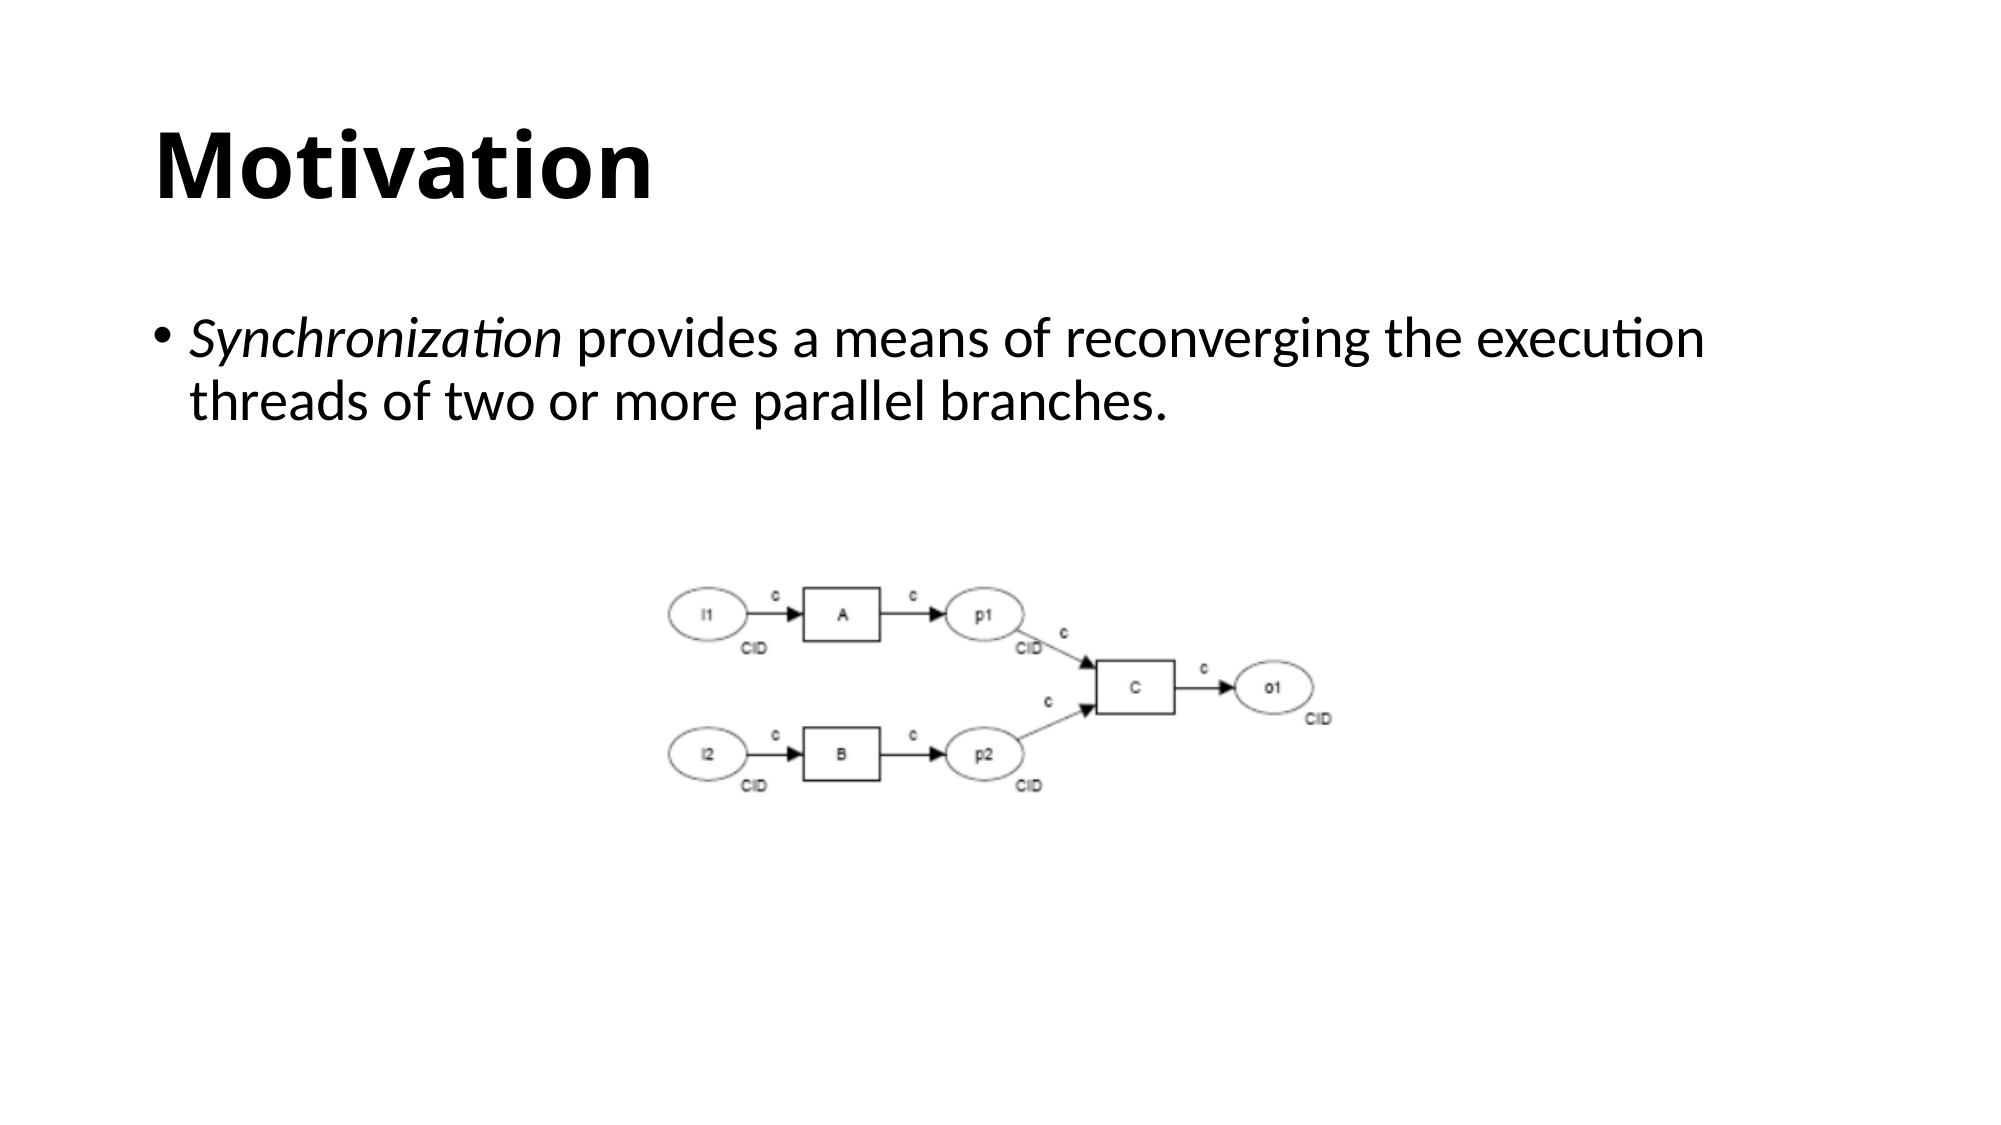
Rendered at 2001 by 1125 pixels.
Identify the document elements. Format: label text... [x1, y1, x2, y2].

title Motivation [137, 59, 1863, 278]
list Synchronization provides a means of reconverging the execution threads of two or more parallel branches. [137, 299, 1863, 1014]
picture [641, 565, 1359, 816]
